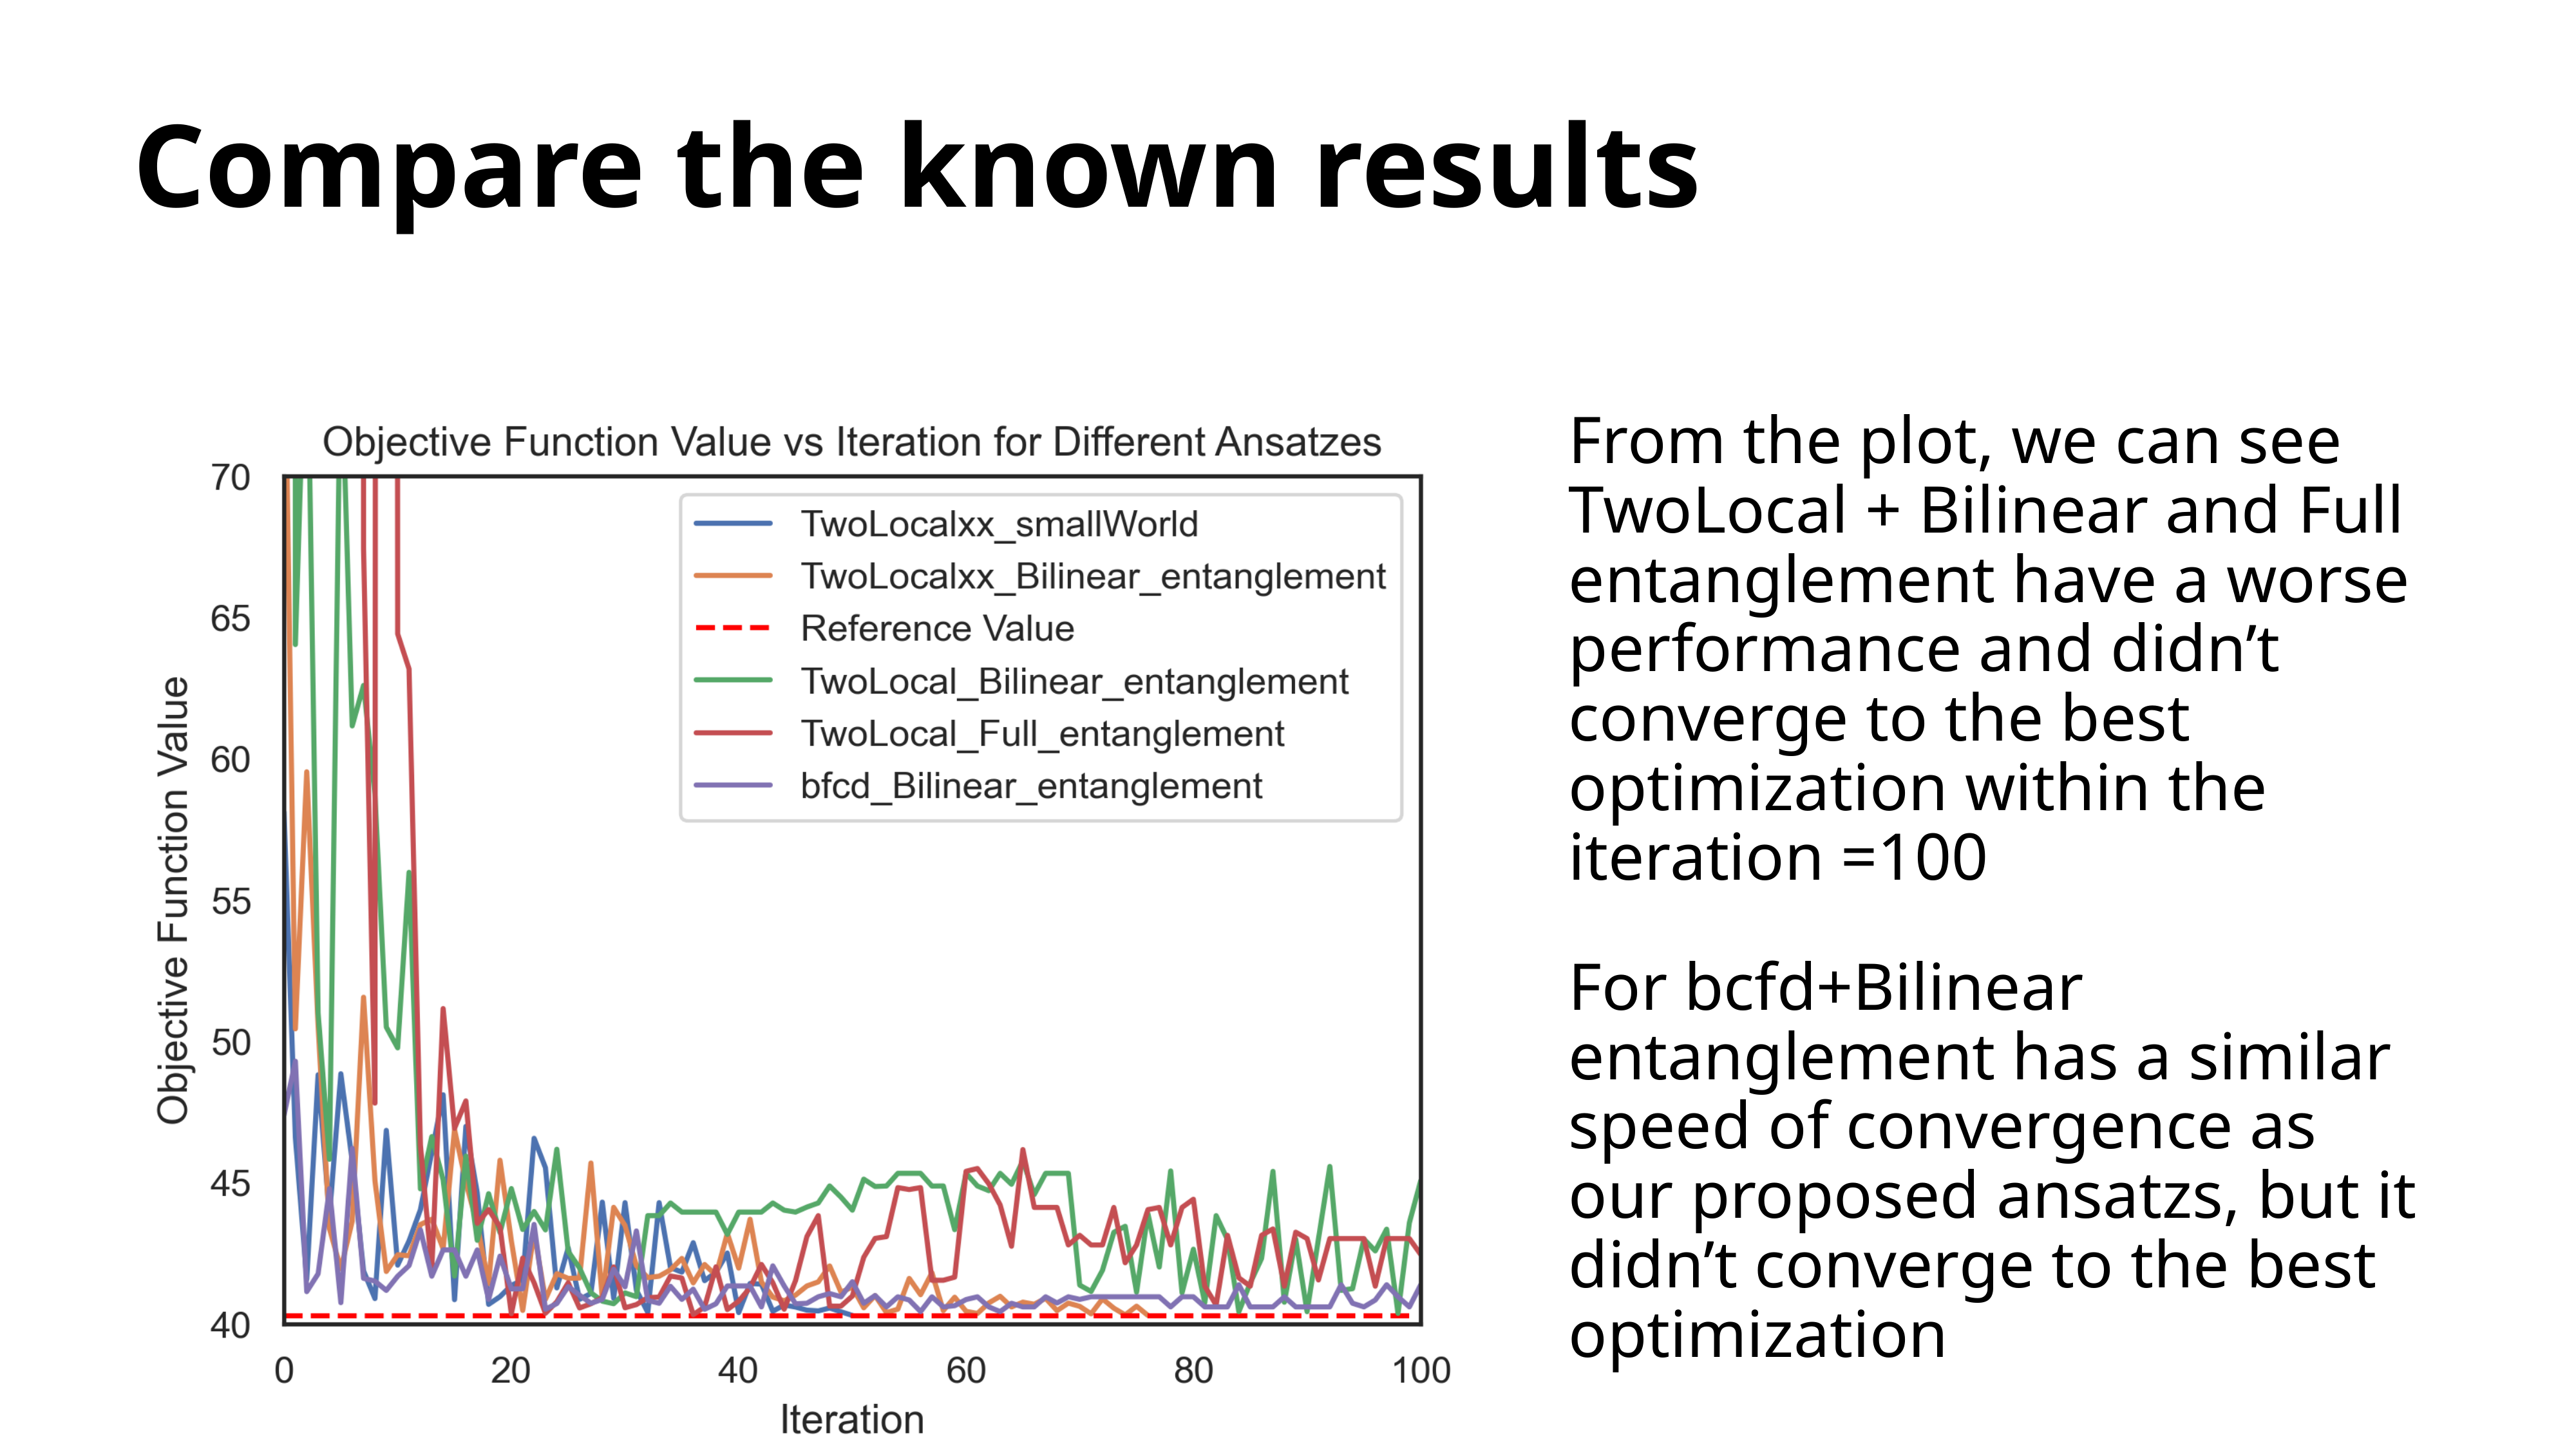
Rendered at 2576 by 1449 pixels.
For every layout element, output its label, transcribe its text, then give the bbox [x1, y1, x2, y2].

title Compare the known results [127, 114, 2449, 266]
picture [134, 402, 1476, 1449]
text_box From the plot, we can see TwoLocal + Bilinear and Full entanglement have a worse performance and didn’t converge to the best optimization within the iteration =100 For bcfd+Bilinear entanglement has a similar speed of convergence as our proposed ansatzs, but it didn’t converge to the best optimization [1563, 402, 2443, 1377]
